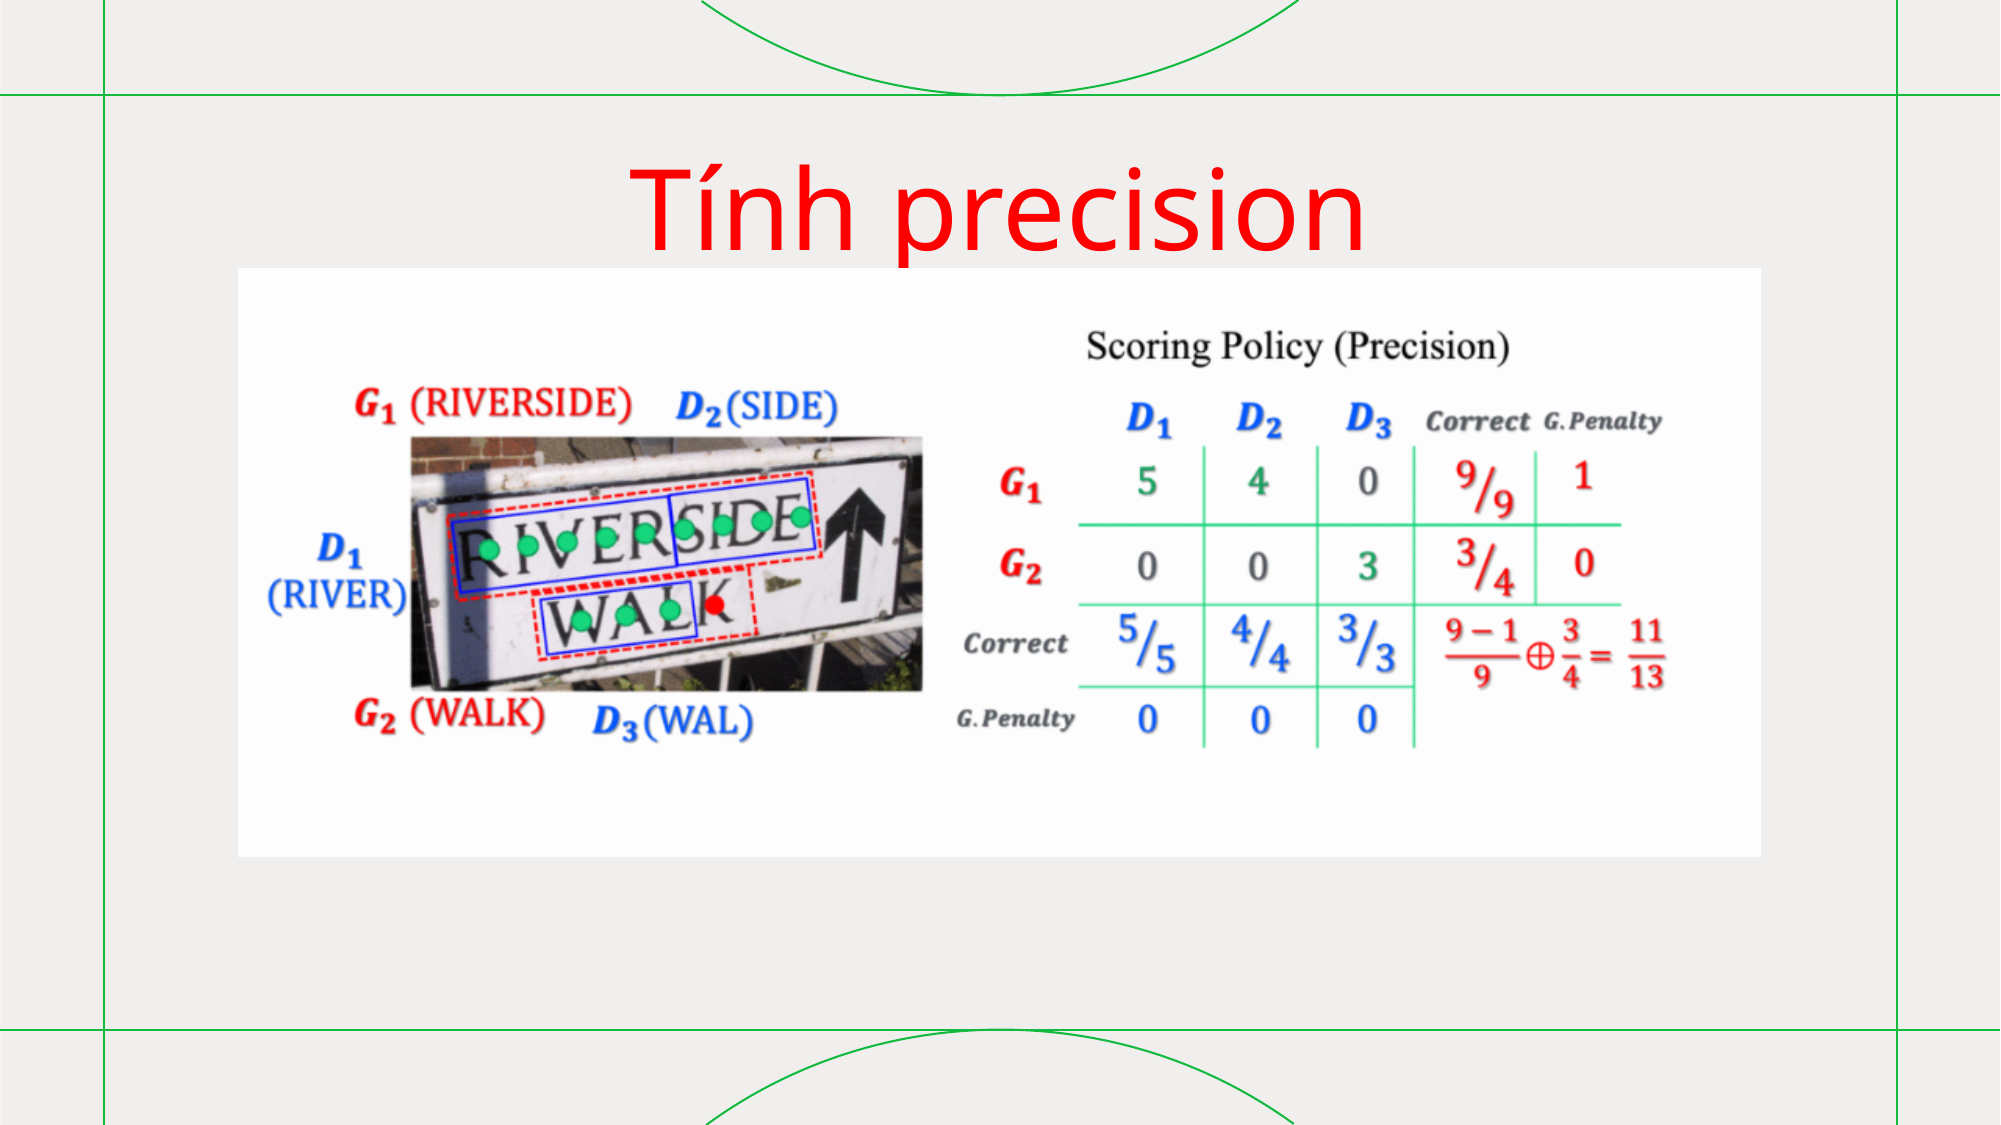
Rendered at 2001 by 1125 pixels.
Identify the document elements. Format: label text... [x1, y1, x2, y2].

picture [238, 268, 1761, 857]
title Tính precision [137, 96, 1863, 314]
